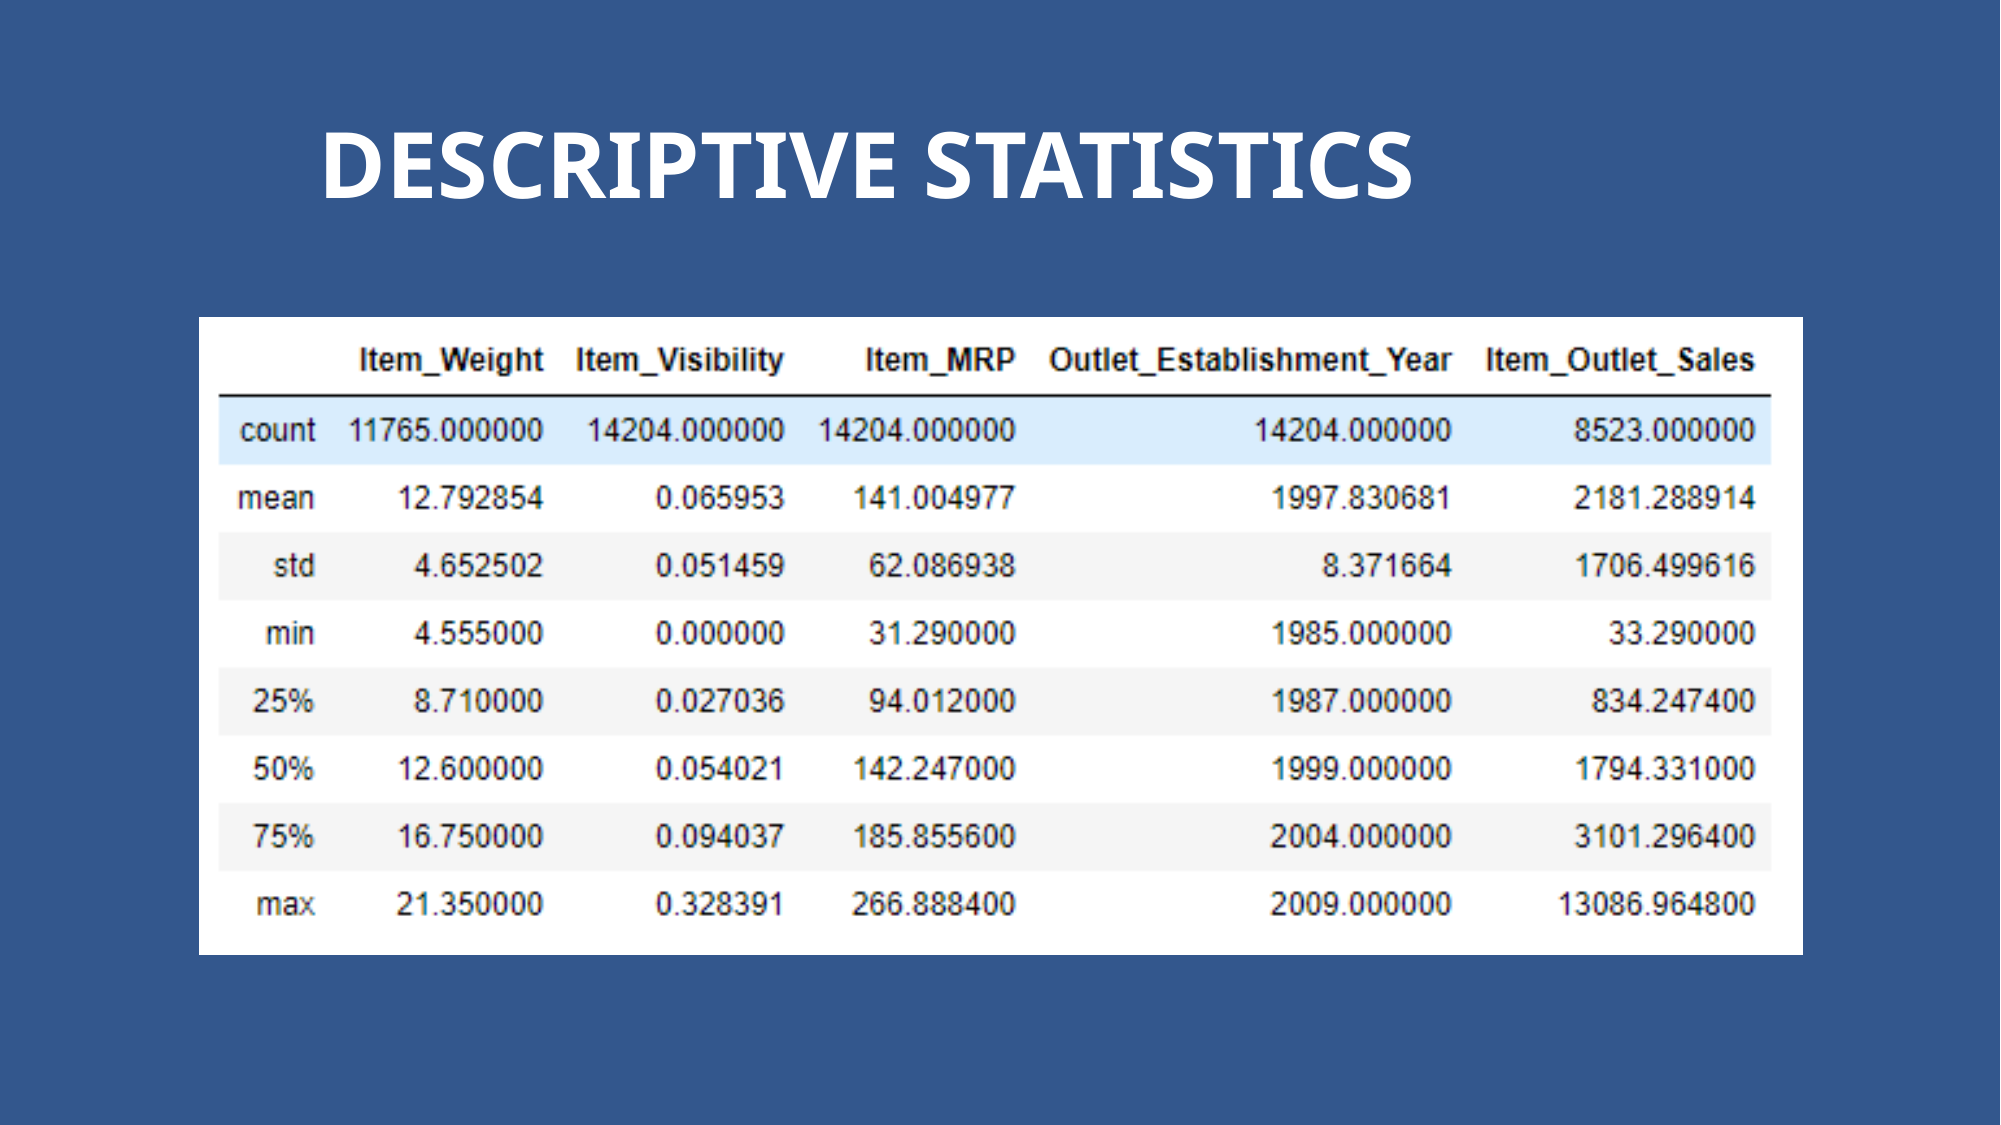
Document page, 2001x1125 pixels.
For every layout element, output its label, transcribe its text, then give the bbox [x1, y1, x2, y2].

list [198, 317, 1803, 955]
title DESCRIPTIVE STATISTICS [137, 59, 1863, 278]
